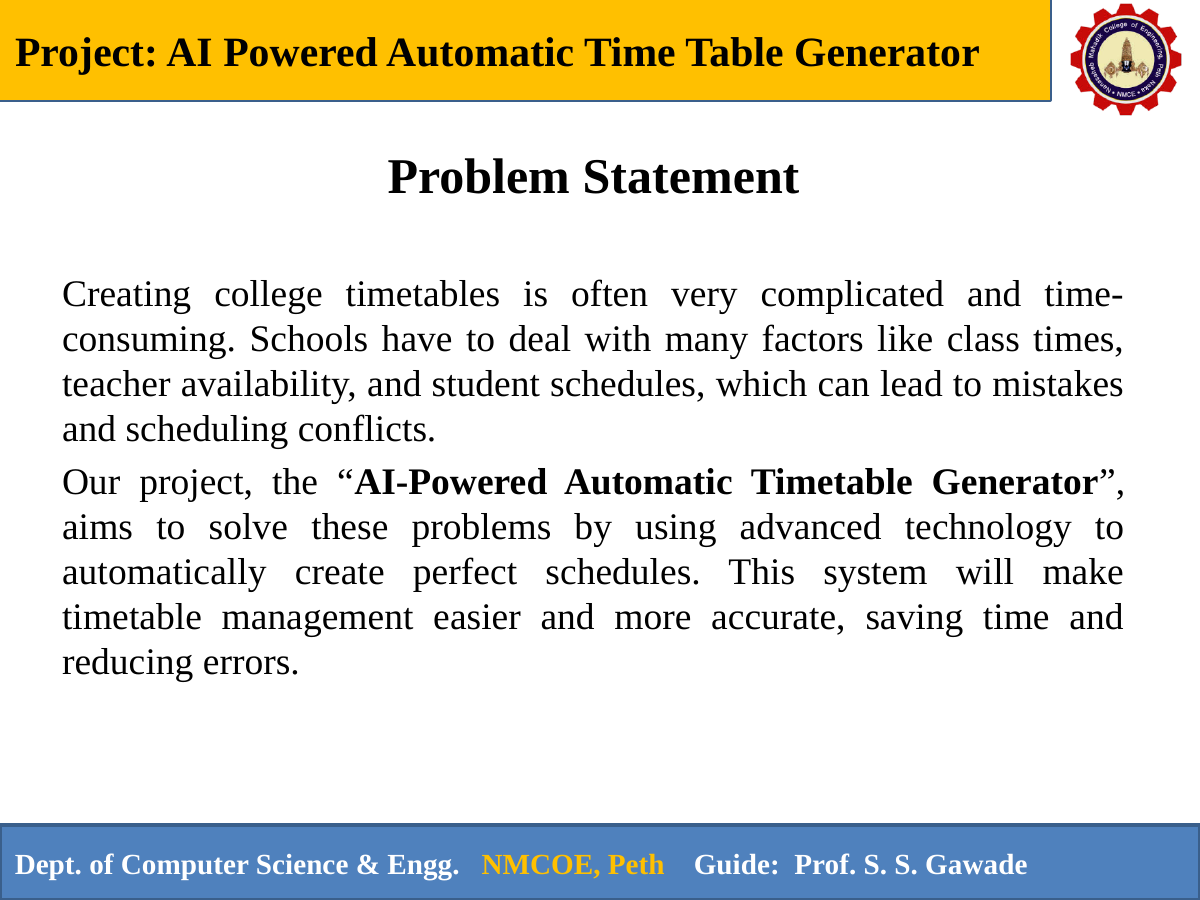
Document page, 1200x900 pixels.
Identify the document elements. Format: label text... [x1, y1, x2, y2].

text_box Dept. of Computer Science & Engg. NMCOE, Peth Guide: Prof. S. S. Gawade [0, 823, 1200, 900]
text_box Project: AI Powered Automatic Time Table Generator [0, 0, 1050, 100]
picture [1065, 0, 1186, 120]
text_box Problem Statement Creating college timetables is often very complicated and time-consuming. Schools have to deal with many factors like class times, teacher availability, and student schedules, which can lead to mistakes and scheduling conflicts. Our project, the “AI-Powered Automatic Timetable Generator”, aims to solve these problems by using advanced technology to automatically create perfect schedules. This system will make timetable management easier and more accurate, saving time and reducing errors. [50, 137, 1138, 788]
